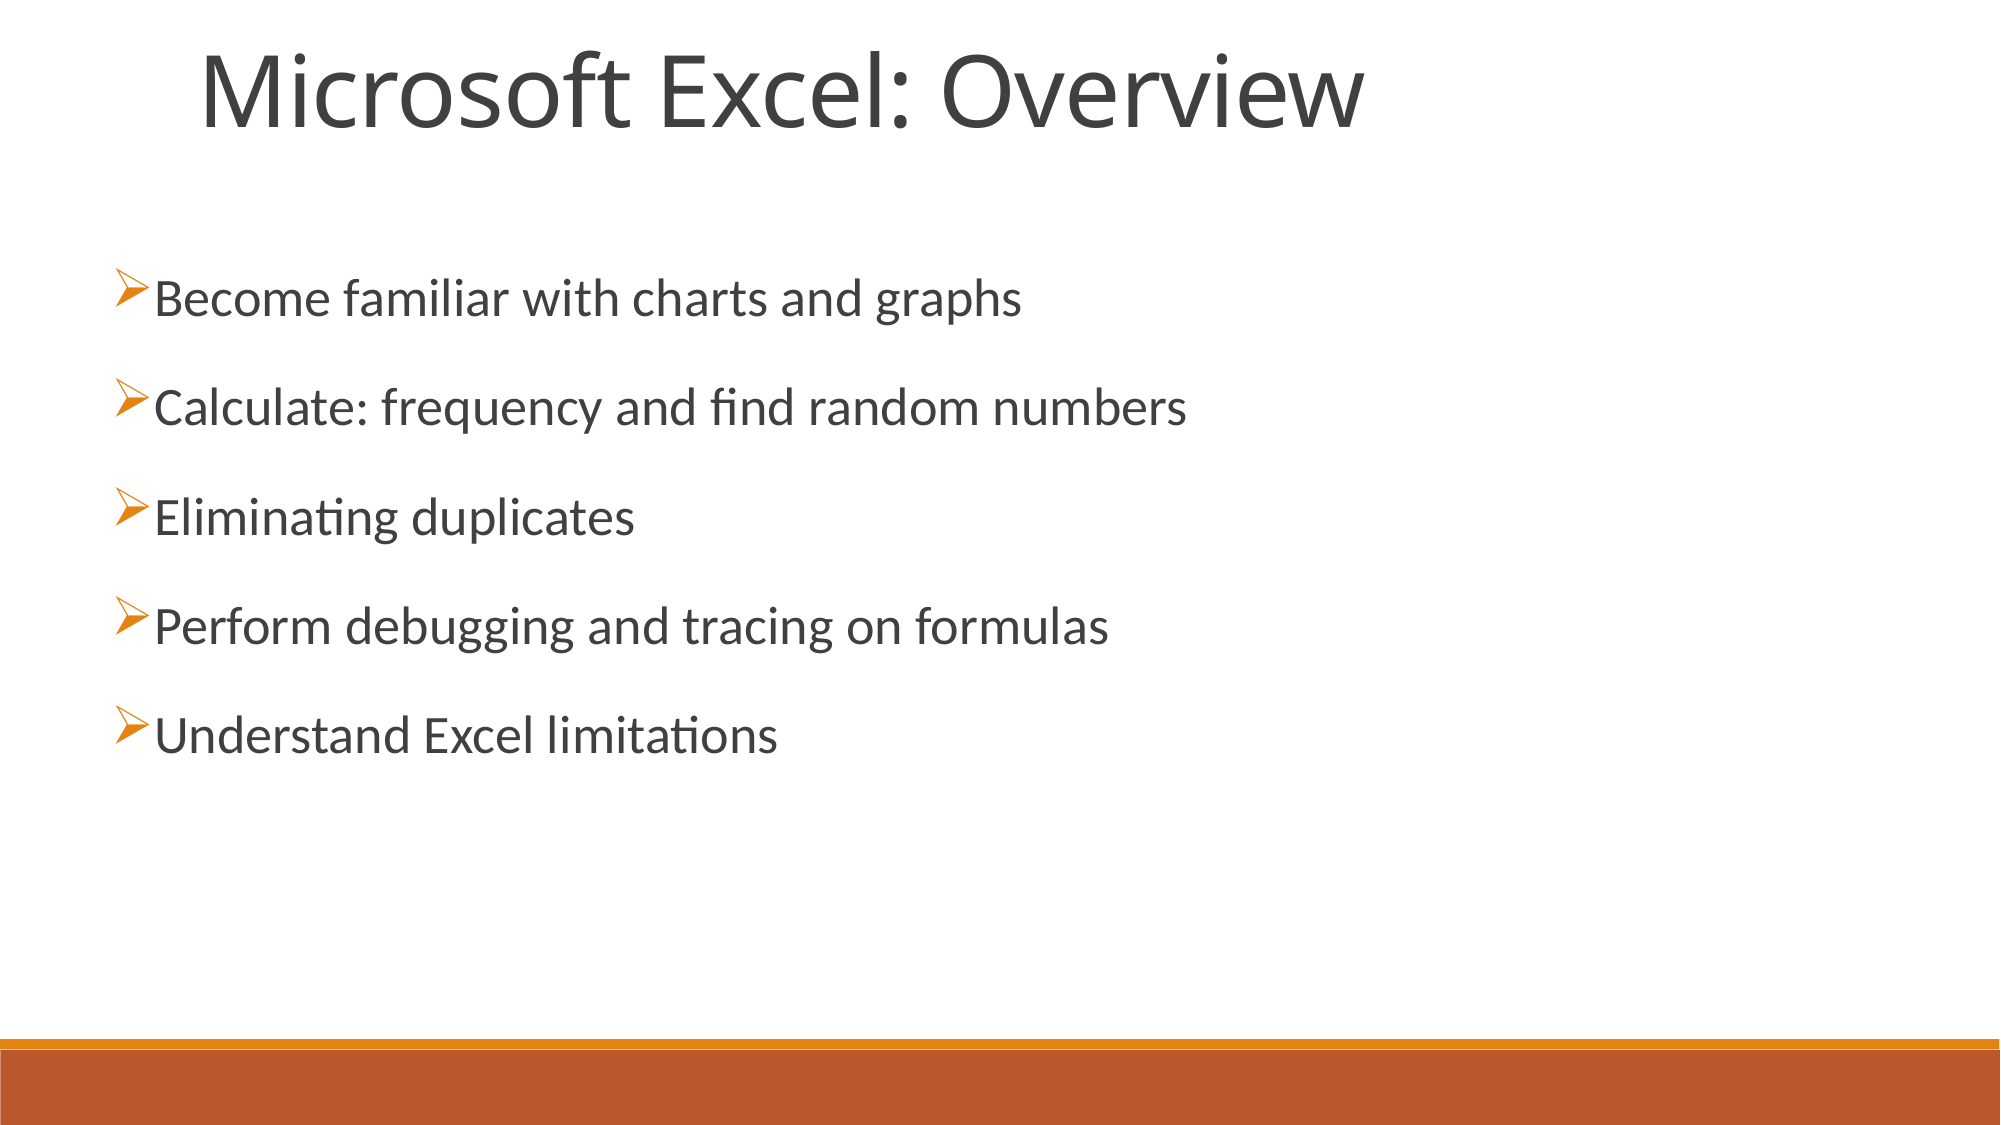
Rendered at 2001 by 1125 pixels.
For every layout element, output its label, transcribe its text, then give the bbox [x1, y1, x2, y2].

text_box Microsoft Excel: Overview [182, 38, 1833, 212]
text_box Become familiar with charts and graphs Calculate: frequency and find random numbers Eliminating duplicates Perform debugging and tracing on formulas Understand Excel limitations [96, 212, 1920, 832]
